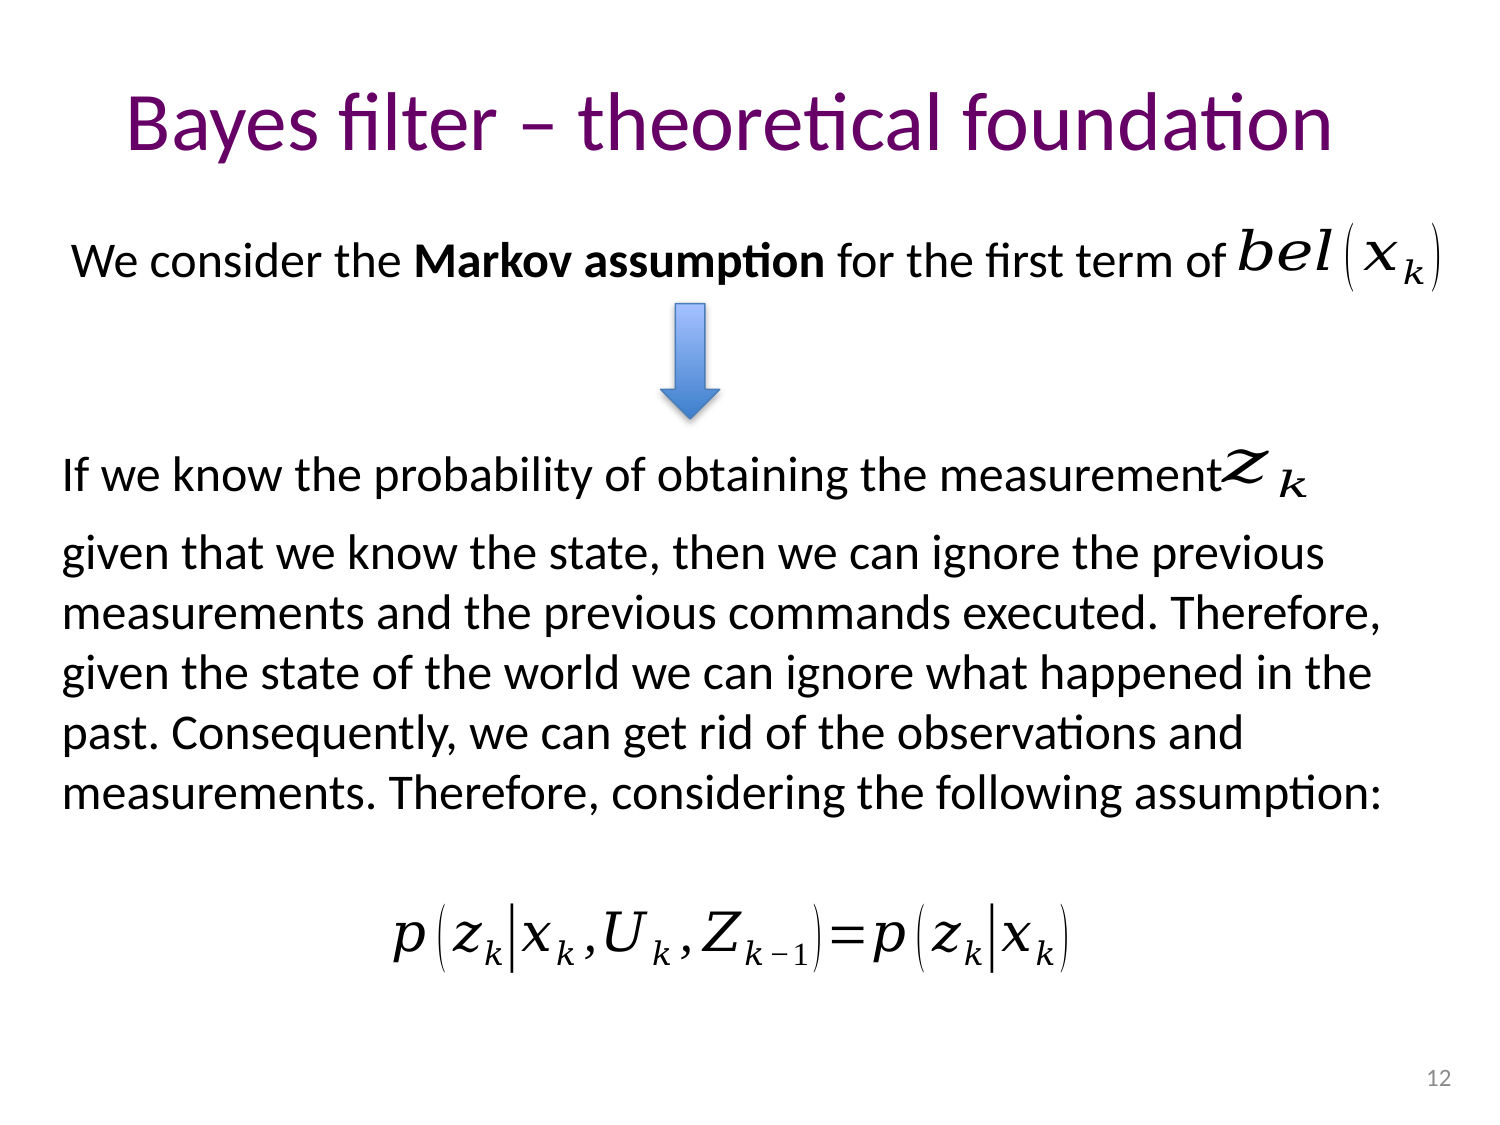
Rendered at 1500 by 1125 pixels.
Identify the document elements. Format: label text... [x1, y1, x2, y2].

text_box We consider the Markov assumption for the first term of [55, 220, 1270, 308]
title Bayes filter – theoretical foundation [55, 23, 1406, 211]
text_box [659, 302, 721, 420]
slide_number 12 [1116, 1046, 1467, 1107]
text_box If we know the probability of obtaining the measurement [46, 434, 1303, 509]
text_box given that we know the state, then we can ignore the previous measurements and the previous commands executed. Therefore, given the state of the world we can ignore what happened in the past. Consequently, we can get rid of the observations and measurements. Therefore, considering the following assumption: [46, 512, 1467, 827]
